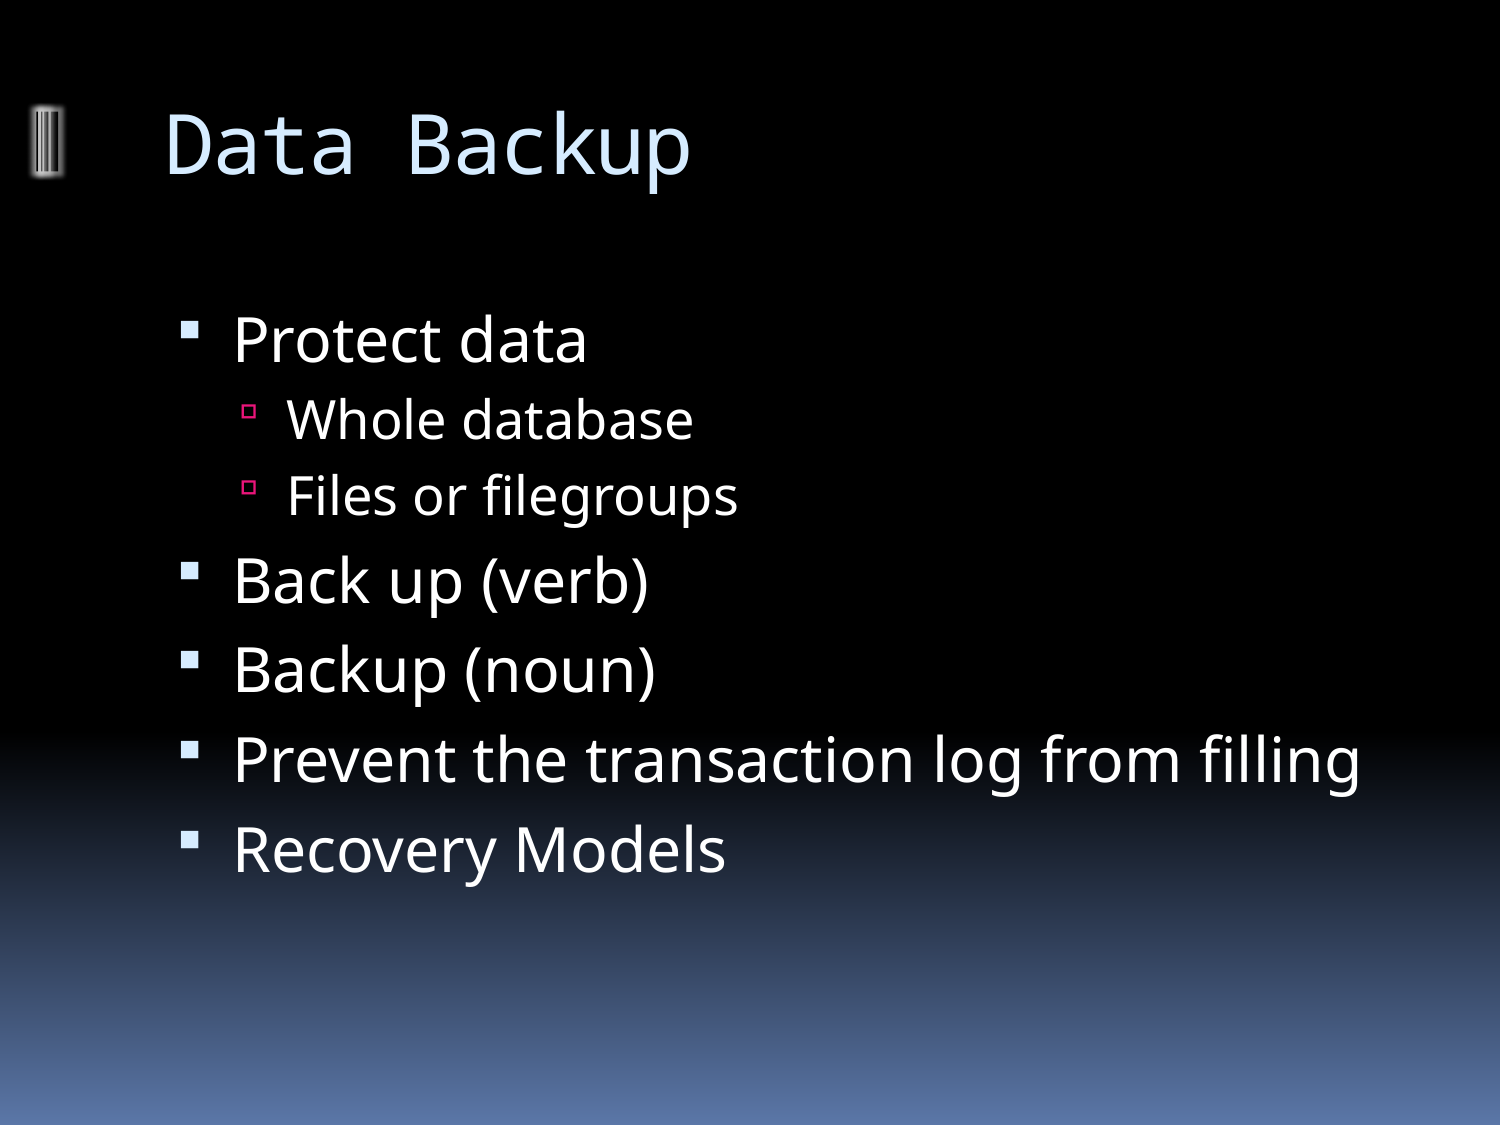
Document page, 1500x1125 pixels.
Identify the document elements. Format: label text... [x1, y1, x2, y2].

title Data Backup [150, 83, 1425, 234]
list Protect data Whole database Files or filegroups Back up (verb) Backup (noun) Prevent the transaction log from filling Recovery Models [150, 292, 1425, 1043]
